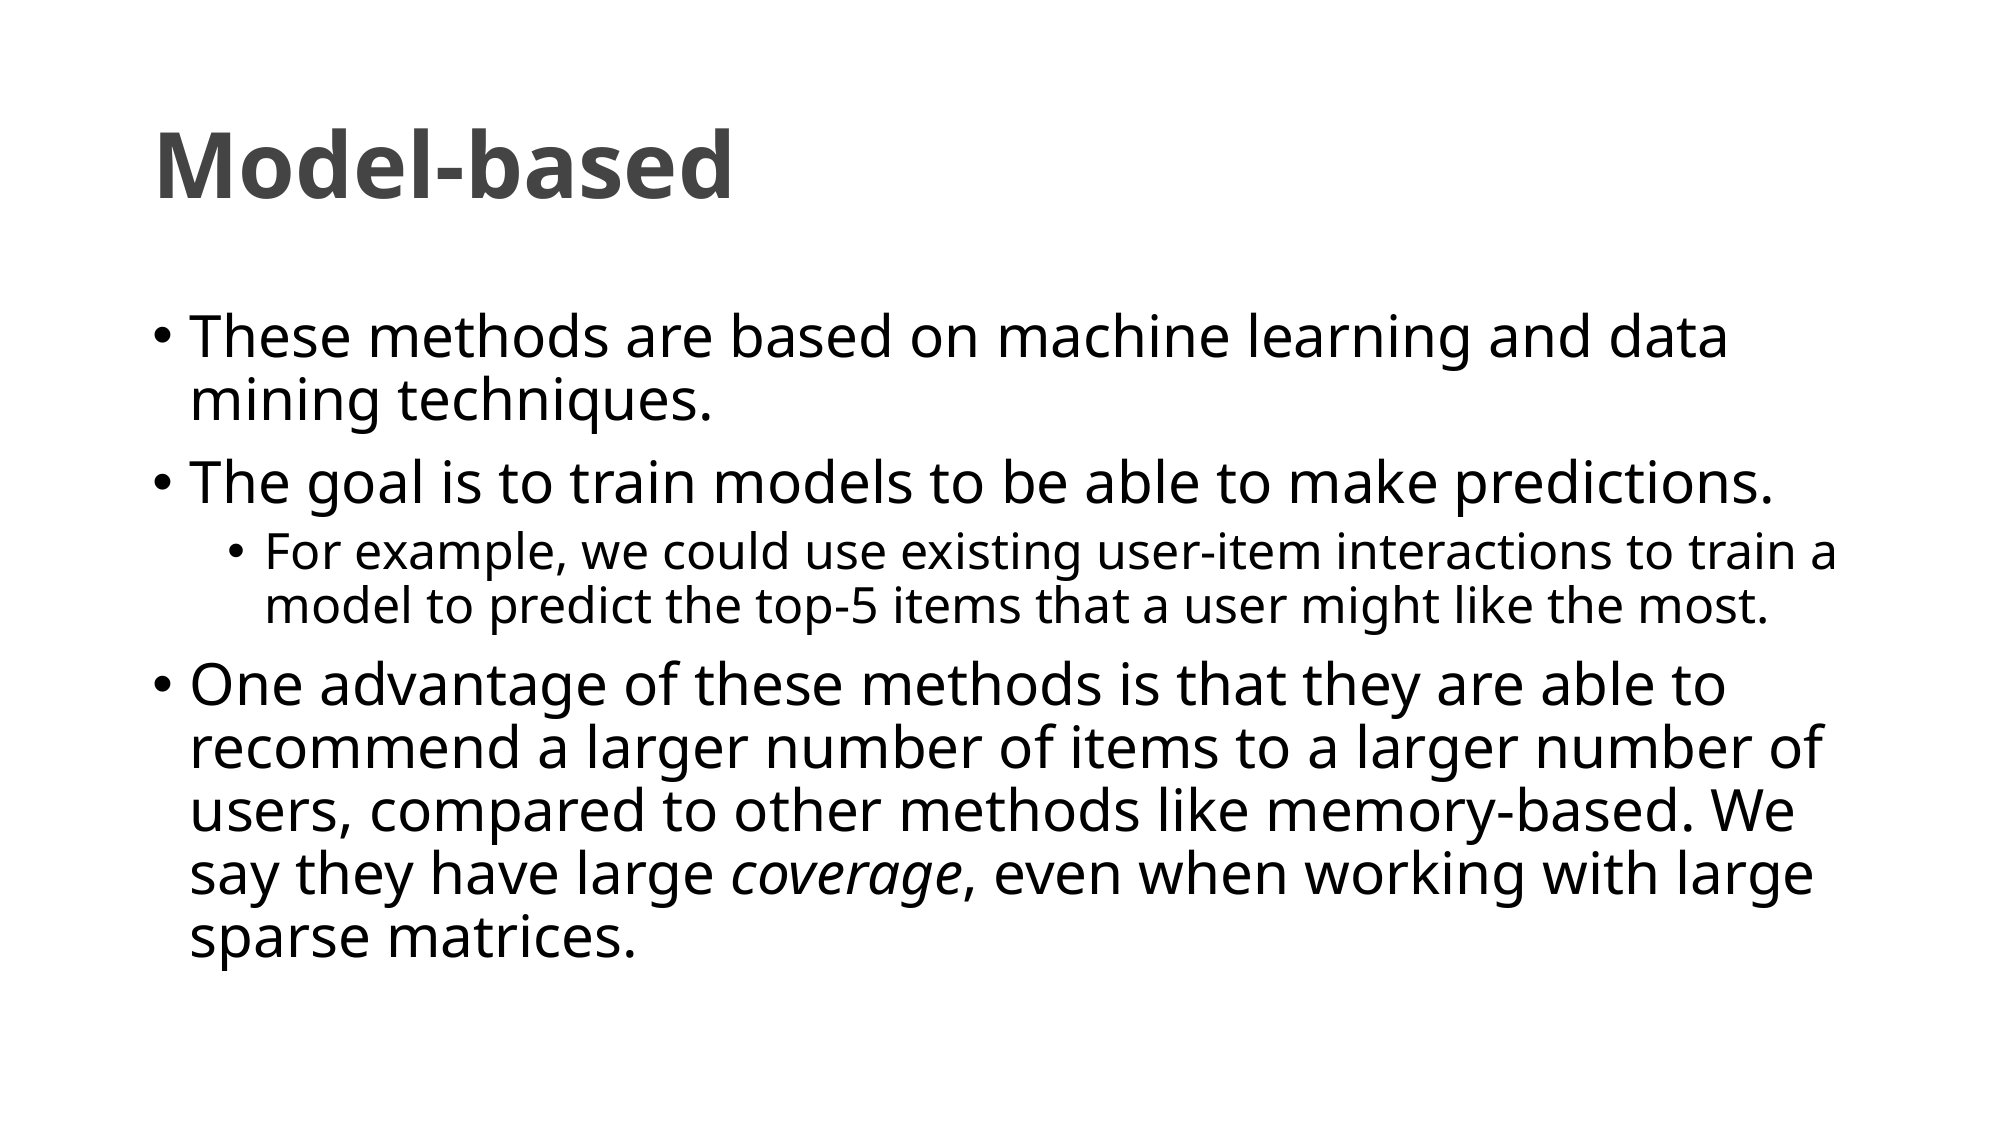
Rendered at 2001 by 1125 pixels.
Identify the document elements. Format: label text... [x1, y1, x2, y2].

list These methods are based on machine learning and data mining techniques. The goal is to train models to be able to make predictions. For example, we could use existing user-item interactions to train a model to predict the top-5 items that a user might like the most. One advantage of these methods is that they are able to recommend a larger number of items to a larger number of users, compared to other methods like memory-based. We say they have large coverage, even when working with large sparse matrices. [137, 299, 1863, 1014]
title Model-based [137, 59, 1863, 278]
